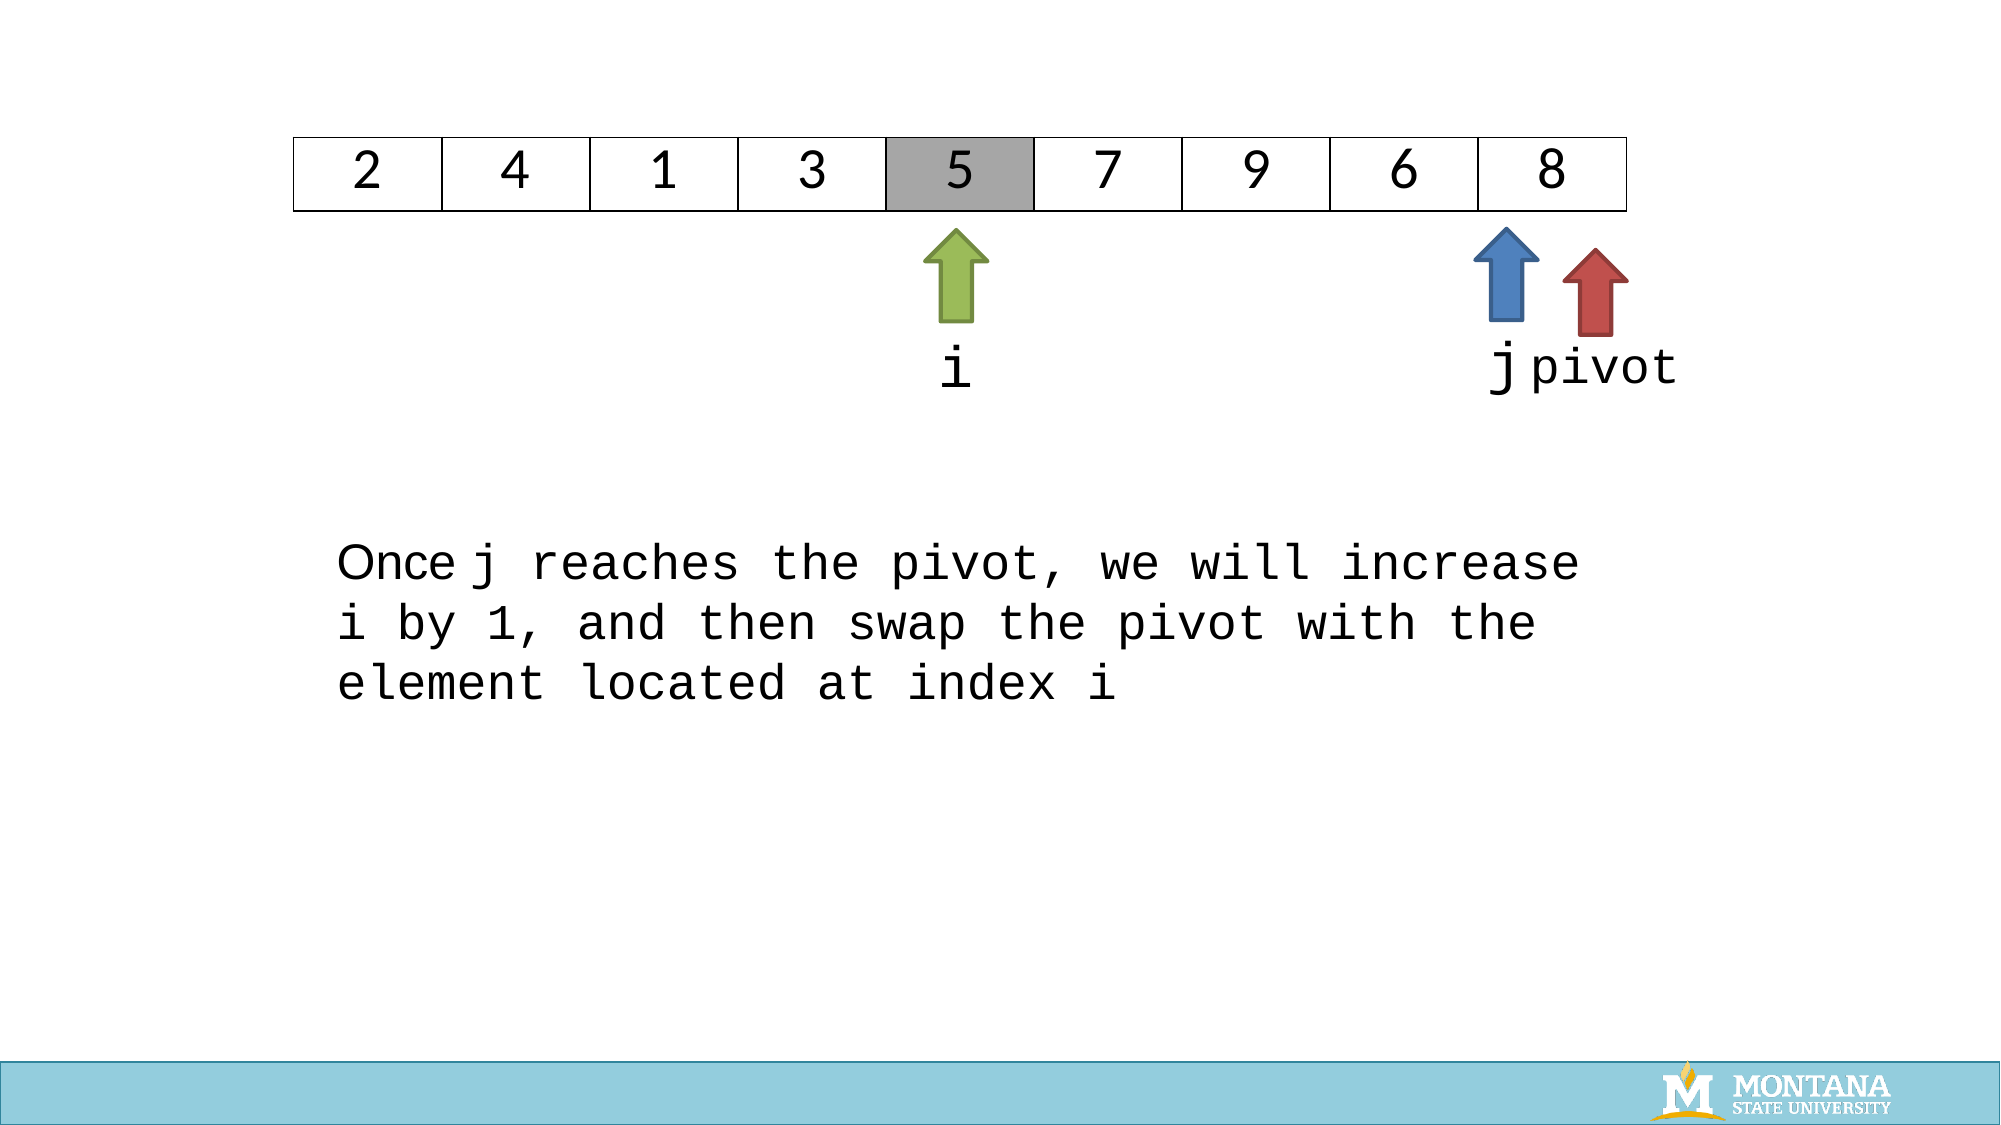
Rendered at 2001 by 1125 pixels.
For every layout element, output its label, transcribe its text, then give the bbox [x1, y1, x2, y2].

text_box pivot [1538, 326, 1695, 402]
table_header 1 [591, 138, 737, 210]
text_box i [923, 321, 989, 407]
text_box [1892, 1060, 2000, 1125]
table_header 2 [294, 138, 441, 210]
text_box Once j reaches the pivot, we will increase i by 1, and then swap the pivot with the element located at index i [321, 521, 1599, 717]
text_box [923, 227, 990, 321]
text_box j [1472, 317, 1538, 403]
text_box [1473, 226, 1540, 317]
table_header 4 [443, 138, 589, 210]
picture [1649, 1060, 1892, 1122]
table_header 8 [1479, 138, 1626, 210]
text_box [0, 1060, 1647, 1125]
text_box [1562, 247, 1629, 326]
table_header 9 [1183, 138, 1329, 210]
table_header 7 [1035, 138, 1181, 210]
table_header 5 [887, 138, 1033, 210]
table_header 6 [1331, 138, 1477, 210]
table_header 3 [739, 138, 885, 210]
